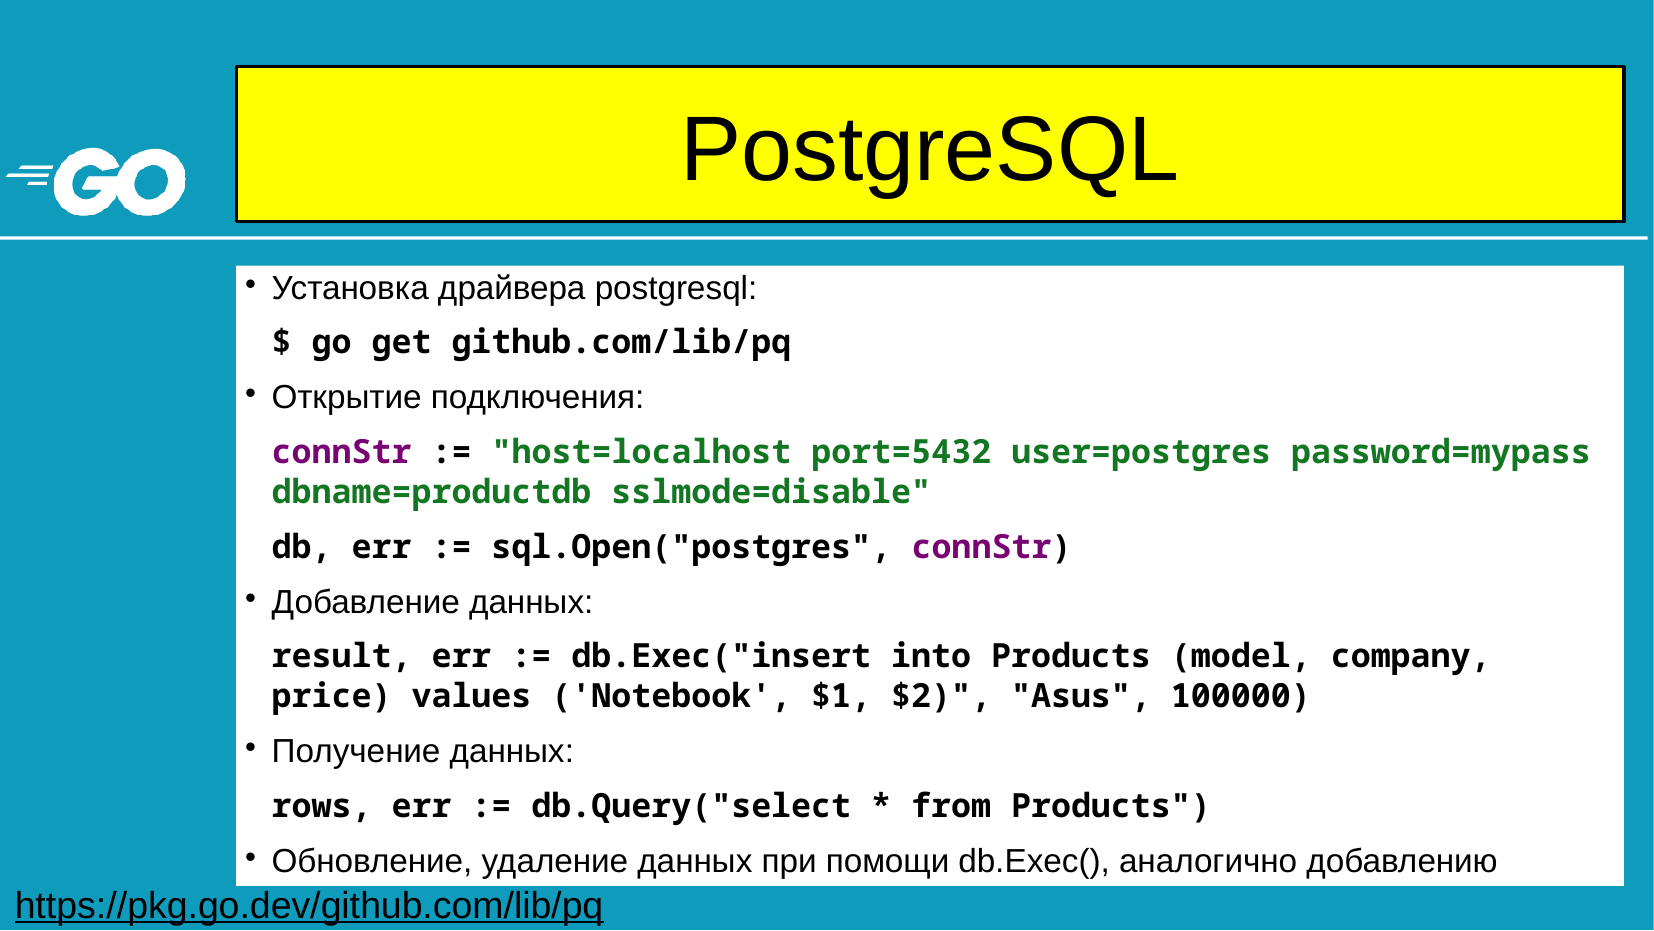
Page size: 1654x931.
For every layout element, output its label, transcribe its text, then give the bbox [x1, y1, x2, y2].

picture [54, 148, 185, 215]
title PostgreSQL [235, 65, 1626, 223]
text_box https://pkg.go.dev/github.com/lib/pq [0, 874, 619, 931]
list Установка драйвера postgresql: $ go get github.com/lib/pq Открытие подключения: connStr := "host=localhost port=5432 user=postgres password=mypass dbname=productdb sslmode=disable" db, err := sql.Open("postgres", connStr) Добавление данных: result, err := db.Exec("insert into Products (model, company, price) values ('Notebook', $1, $2)", "Asus", 100000) Получение данных: rows, err := db.Query("select * from Products") Обновление, удаление данных при помощи db.Exec(), аналогично добавлению [236, 265, 1624, 886]
